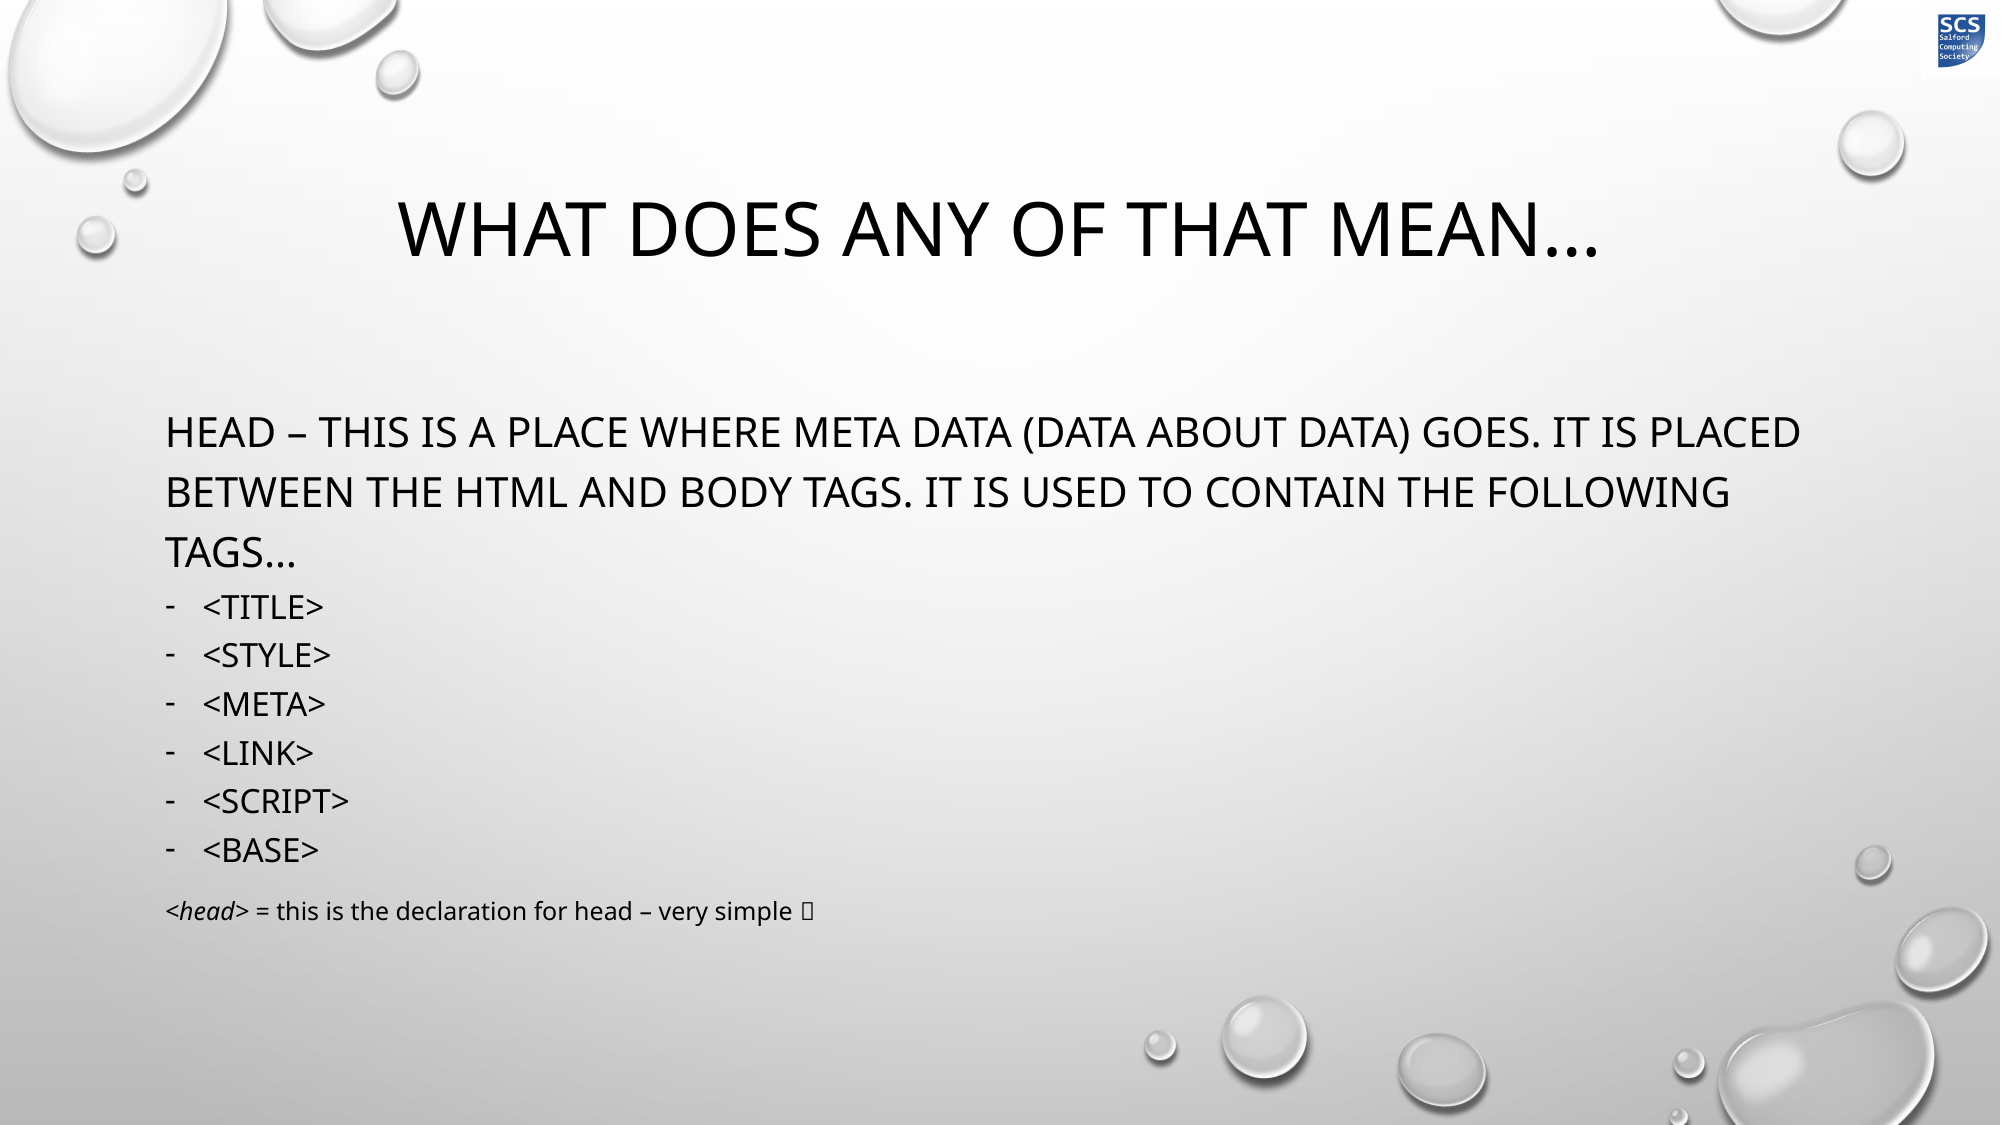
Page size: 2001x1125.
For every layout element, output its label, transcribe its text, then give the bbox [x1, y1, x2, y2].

picture [0, 0, 2000, 1125]
title What does any of that mean… [149, 101, 1851, 364]
list HEAD – This is a place where meta data (Data about data) goes. It is placed between the HTML and BODY tags. It is used to contain the following tags… <title> <style> <meta> <link> <script> <base> <head> = this is the declaration for head – very simple  [149, 388, 1850, 950]
